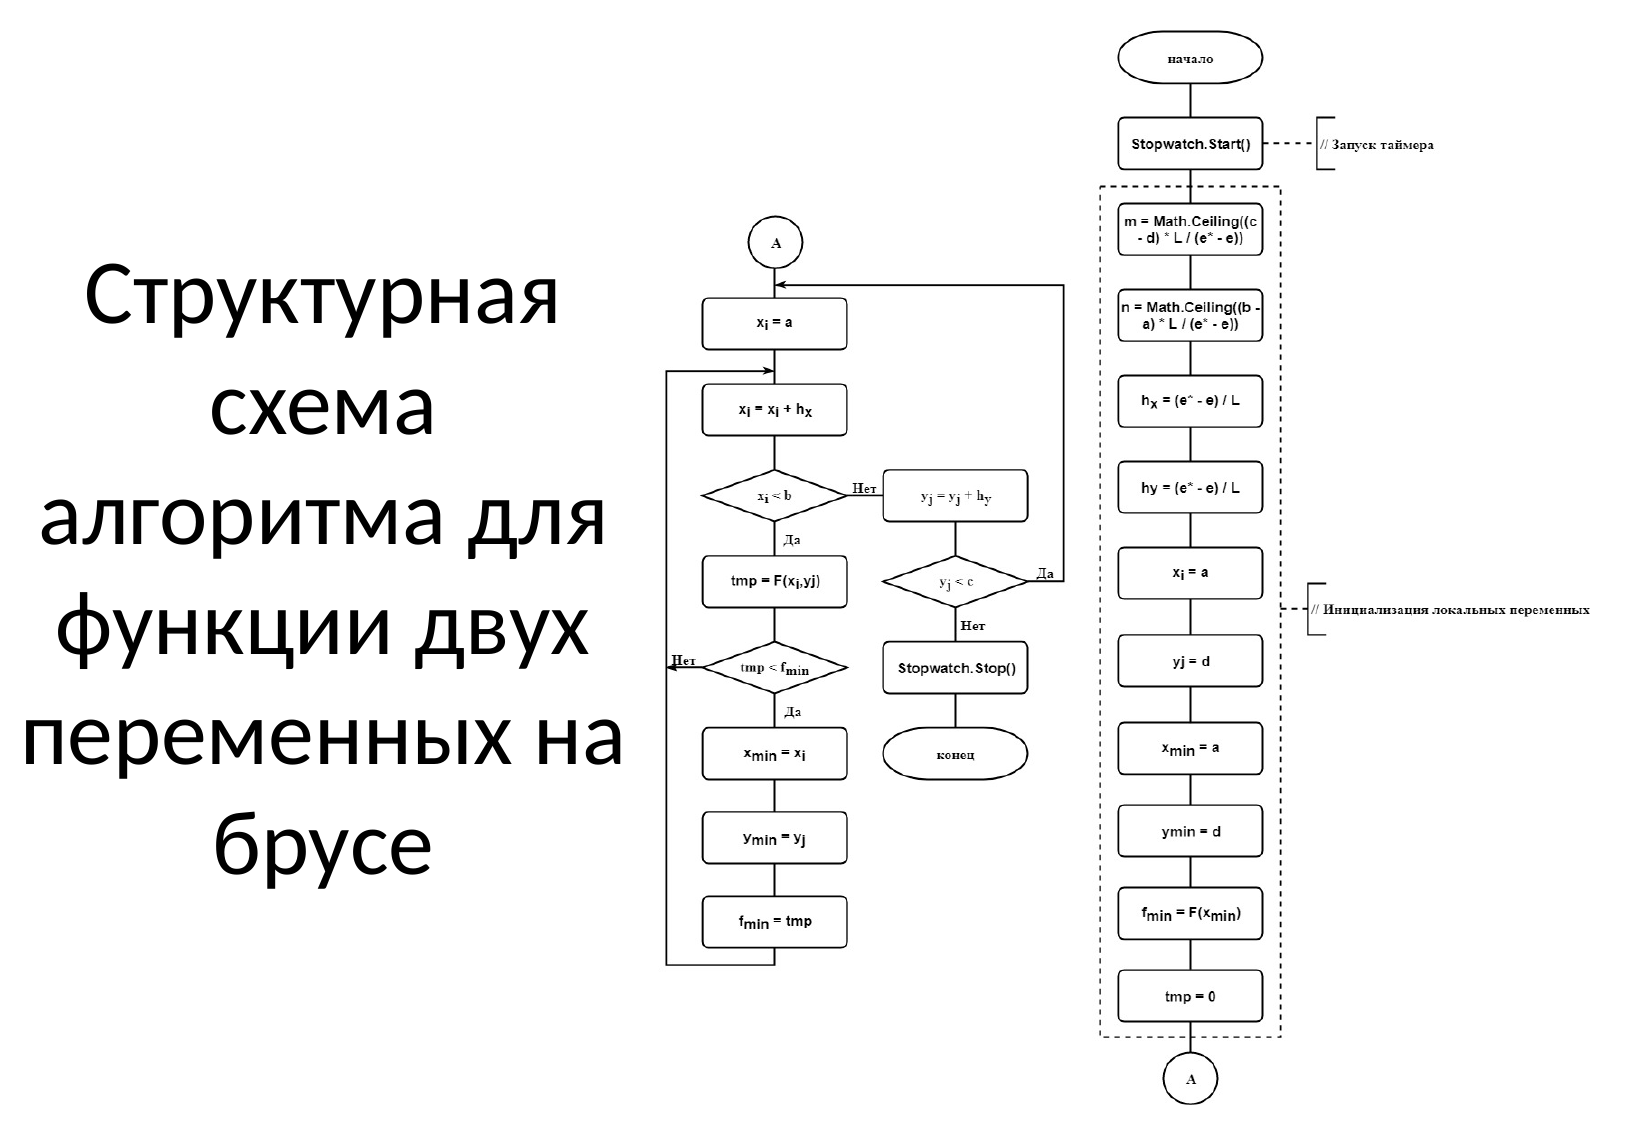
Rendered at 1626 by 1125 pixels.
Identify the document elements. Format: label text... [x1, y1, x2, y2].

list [658, 30, 1590, 1105]
title Структурная схема алгоритма для функции двух переменных на брусе [0, 0, 648, 1125]
